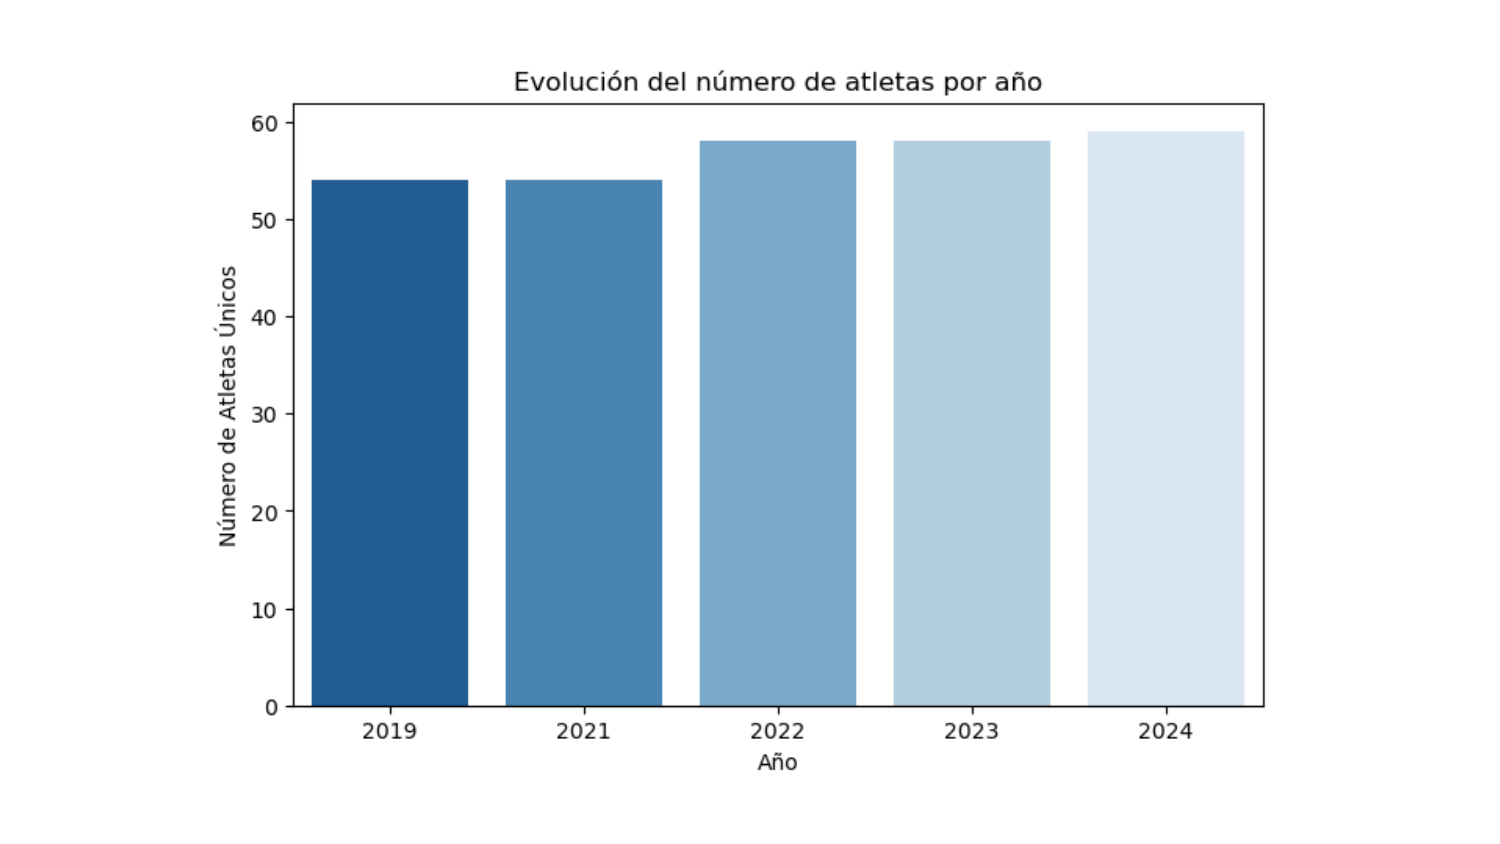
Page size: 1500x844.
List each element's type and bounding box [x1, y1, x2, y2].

picture [204, 55, 1279, 789]
